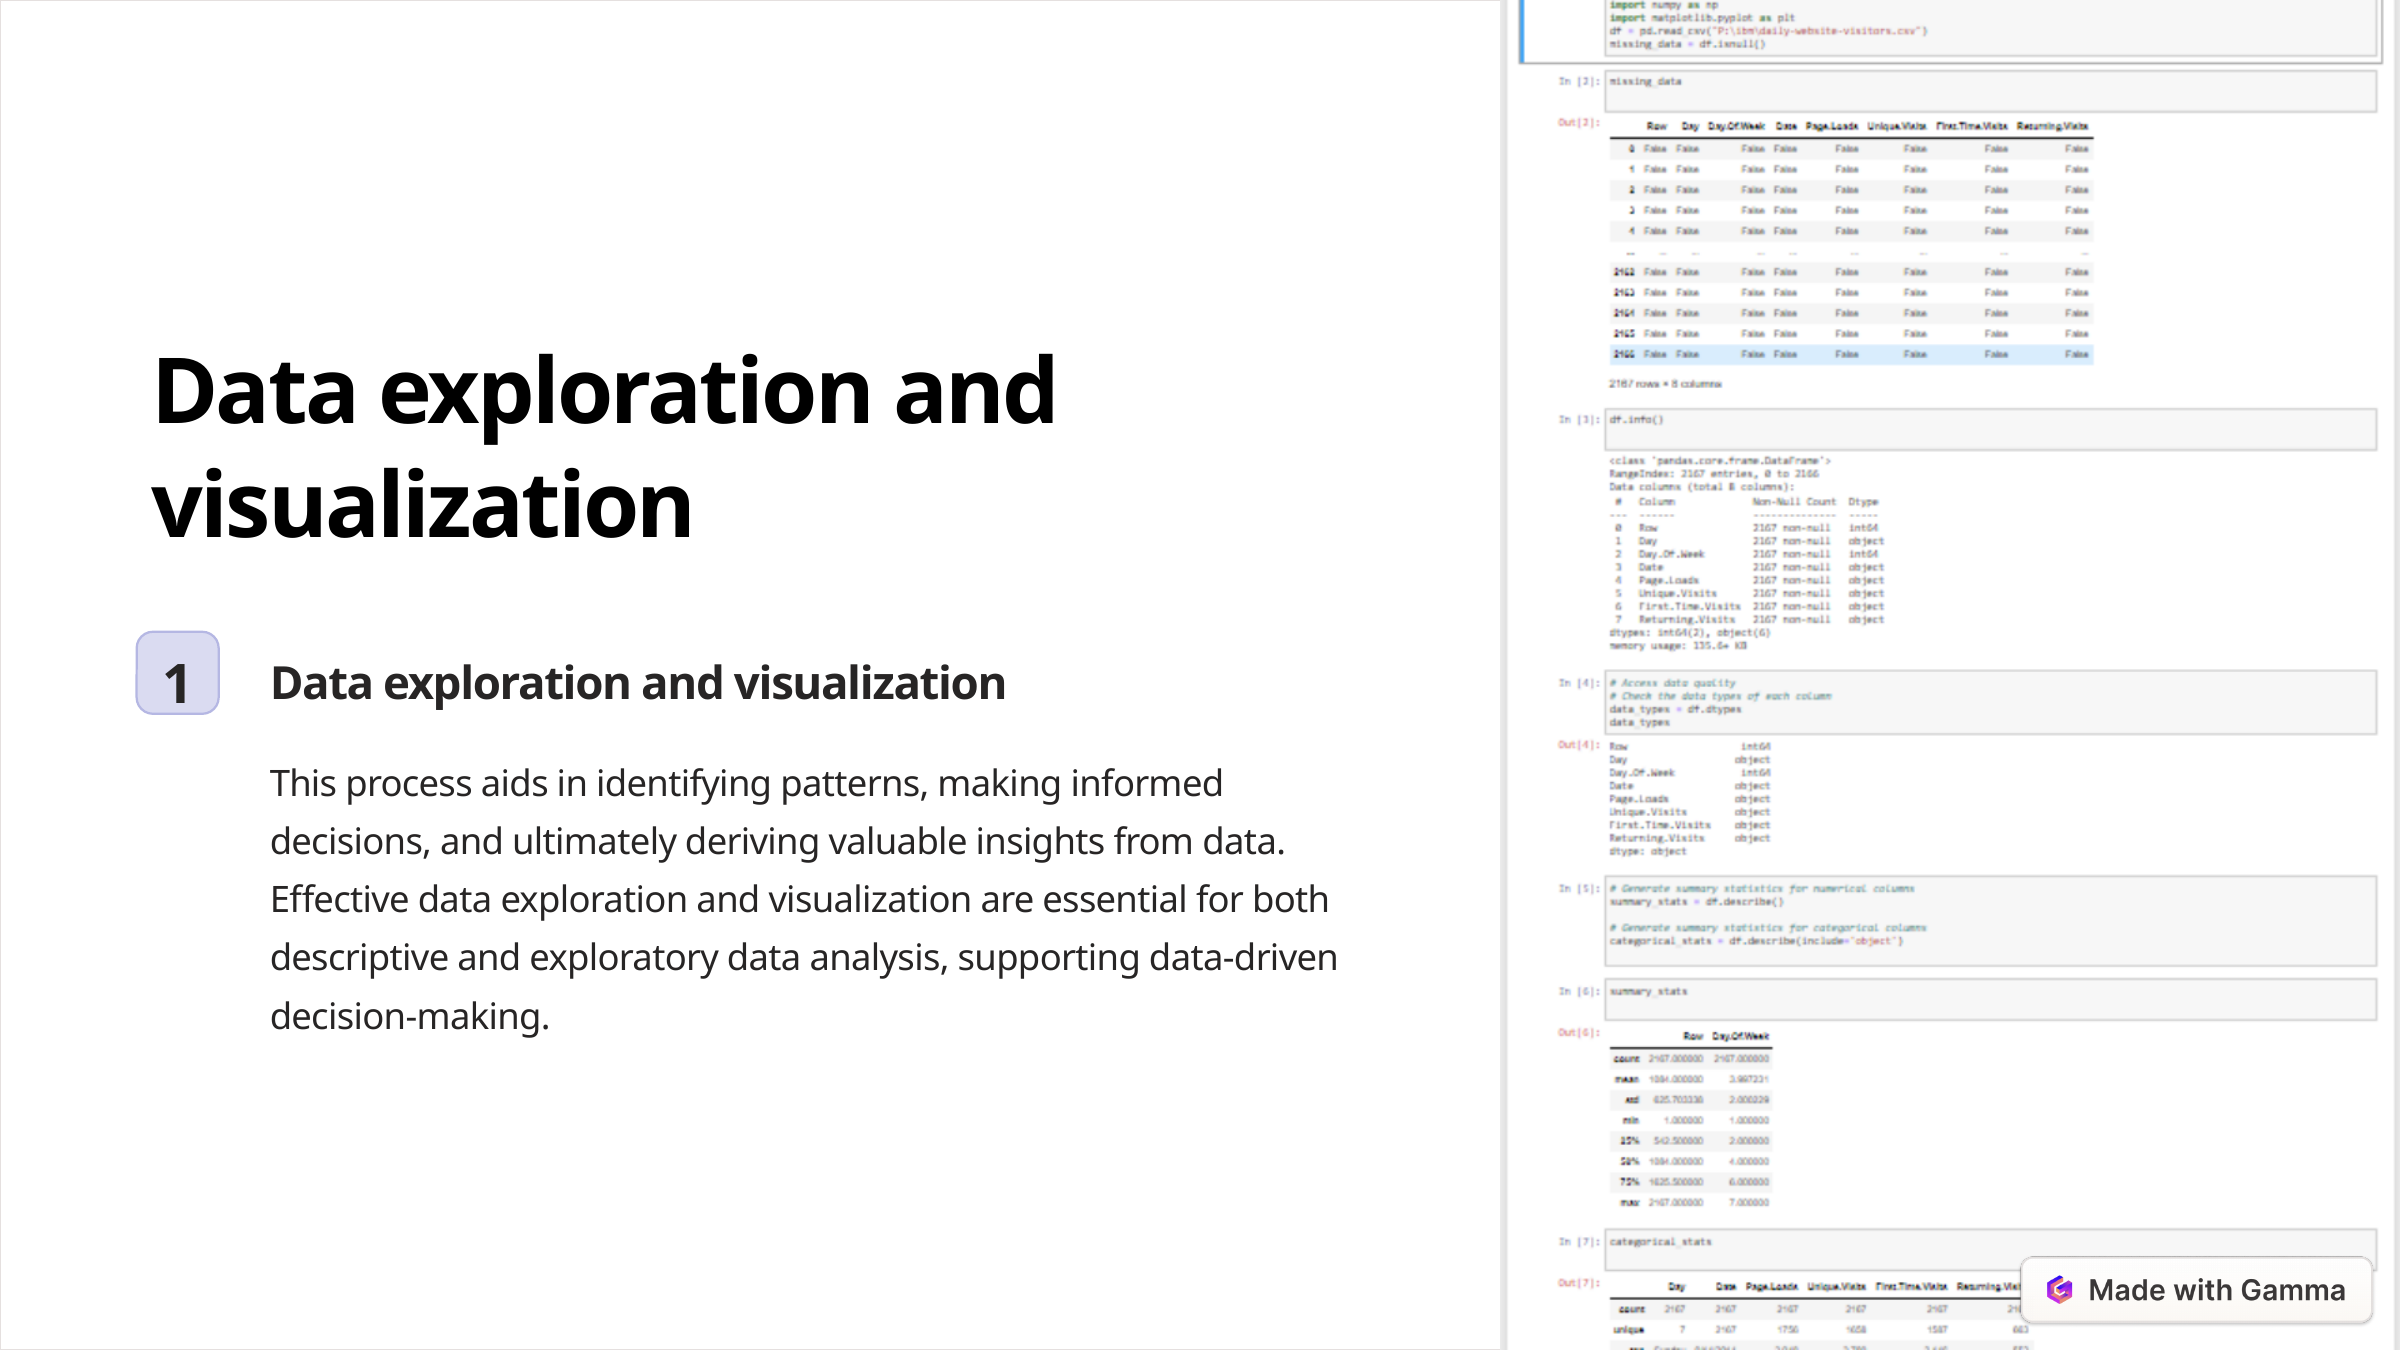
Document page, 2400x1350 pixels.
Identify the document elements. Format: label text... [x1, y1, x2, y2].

text_box Data exploration and visualization [136, 320, 1364, 549]
text_box 1 [164, 638, 191, 707]
text_box Data exploration and visualization [255, 644, 959, 702]
text_box [0, 0, 1499, 1350]
text_box This process aids in identifying patterns, making informed decisions, and ultimately deriving valuable insights from data. Effective data exploration and visualization are essential for both descriptive and exploratory data analysis, supporting data-driven decision-making. [255, 737, 1364, 1030]
text_box [136, 631, 219, 714]
picture [1499, 0, 2400, 1350]
